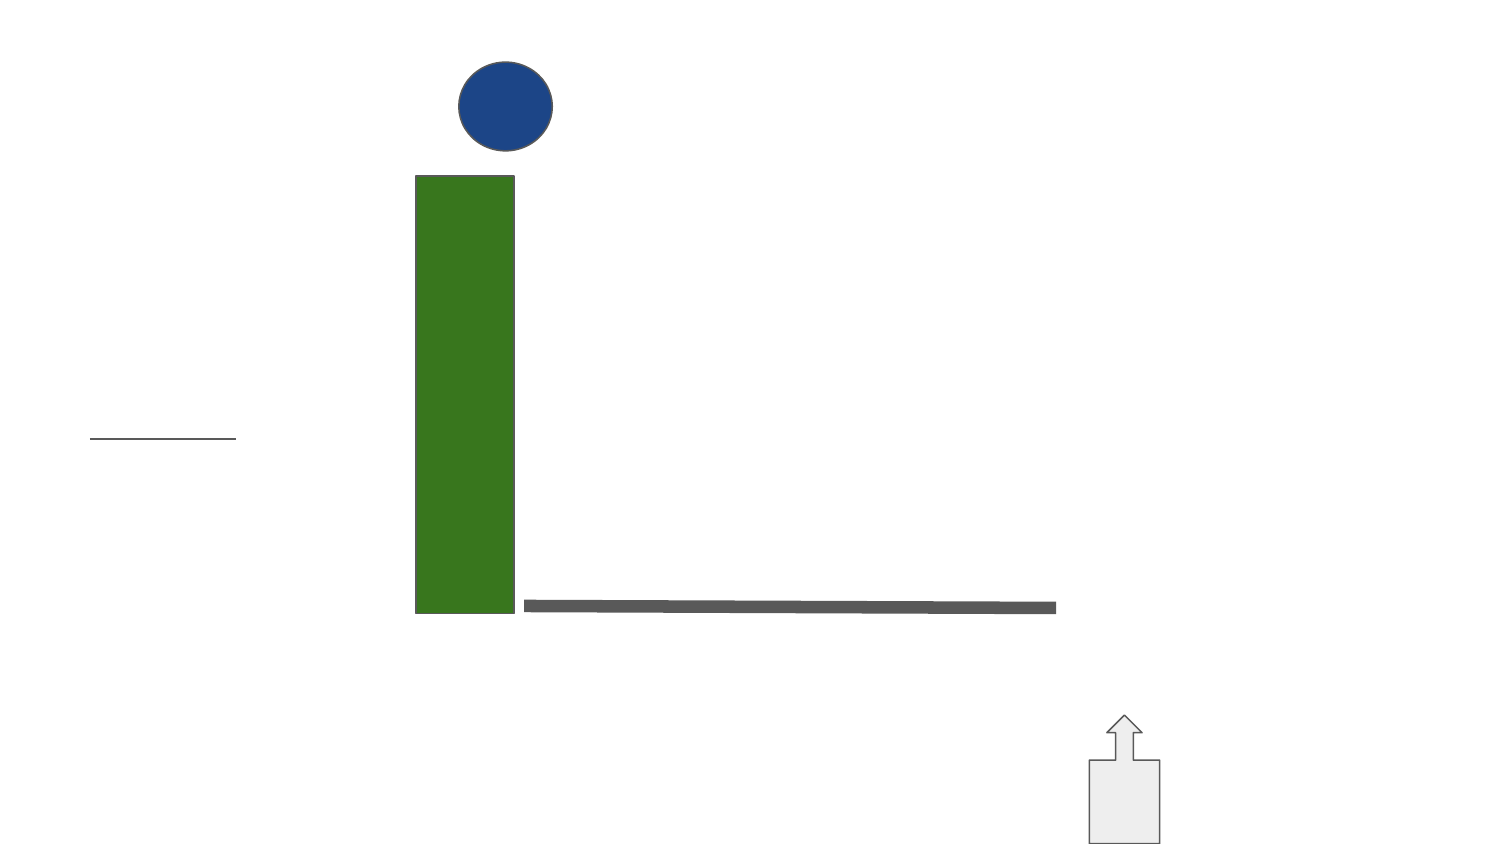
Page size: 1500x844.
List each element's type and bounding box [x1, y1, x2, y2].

text_box [458, 62, 553, 151]
text_box [1089, 715, 1160, 844]
text_box [523, 605, 1057, 609]
text_box [415, 176, 515, 614]
